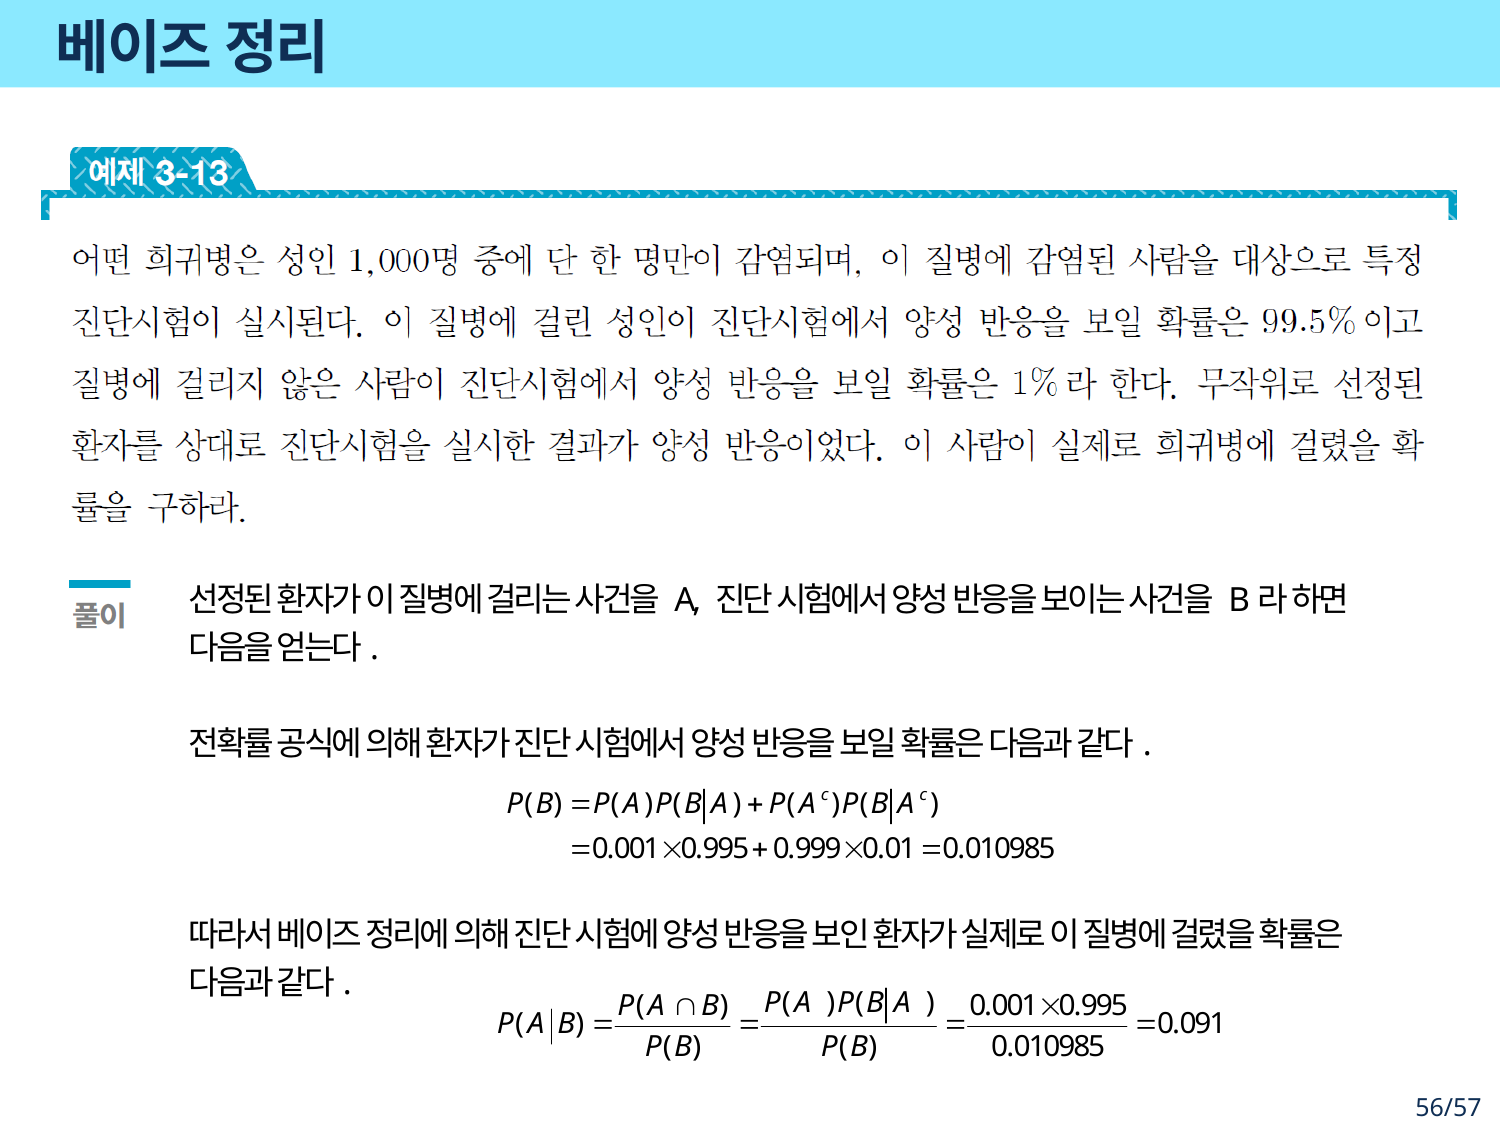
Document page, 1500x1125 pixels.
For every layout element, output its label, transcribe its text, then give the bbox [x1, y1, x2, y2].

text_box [501, 782, 1059, 865]
picture [37, 132, 1472, 650]
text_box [491, 982, 1230, 1071]
title 베이즈 정리 [40, 5, 1288, 84]
